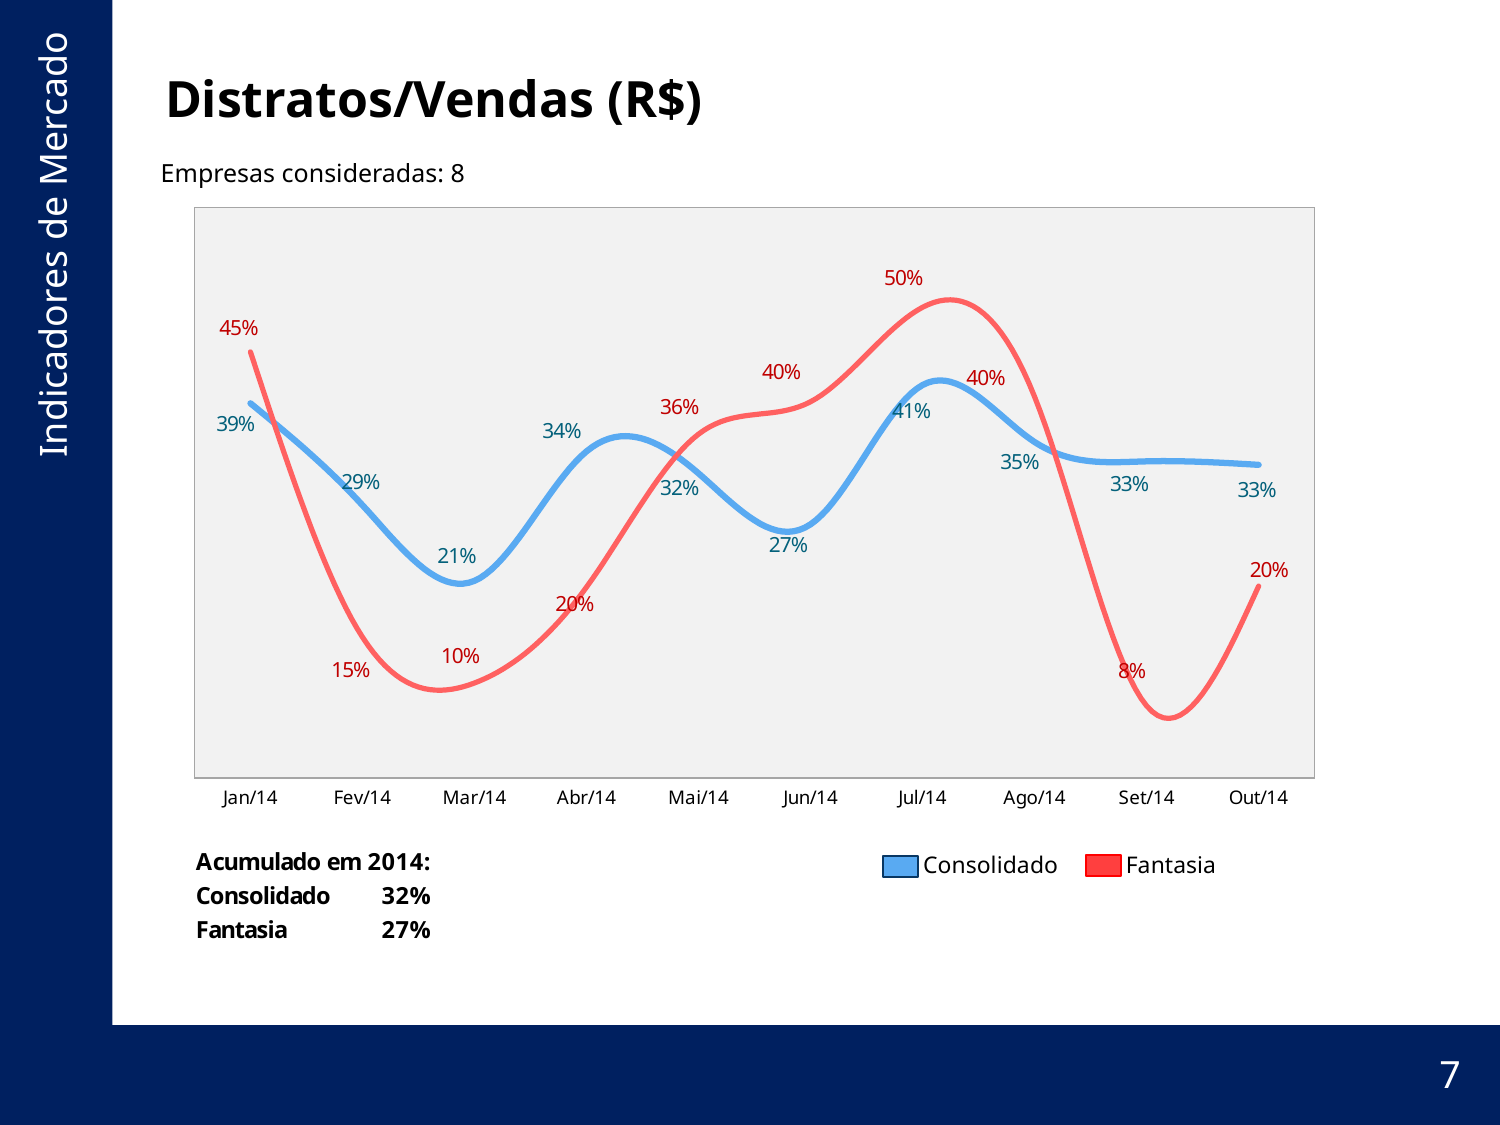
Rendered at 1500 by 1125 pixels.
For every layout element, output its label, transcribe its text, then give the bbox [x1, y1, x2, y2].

text_box Empresas consideradas: 8 [145, 149, 481, 195]
text_box Consolidado [908, 843, 1111, 886]
slide_number 7 [1338, 1043, 1476, 1104]
text_box Fantasia [1111, 843, 1425, 886]
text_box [189, 843, 437, 949]
title Distratos/Vendas (R$) [150, 45, 1425, 150]
chart [170, 195, 1339, 824]
text_box [881, 854, 920, 879]
text_box [1084, 853, 1111, 878]
